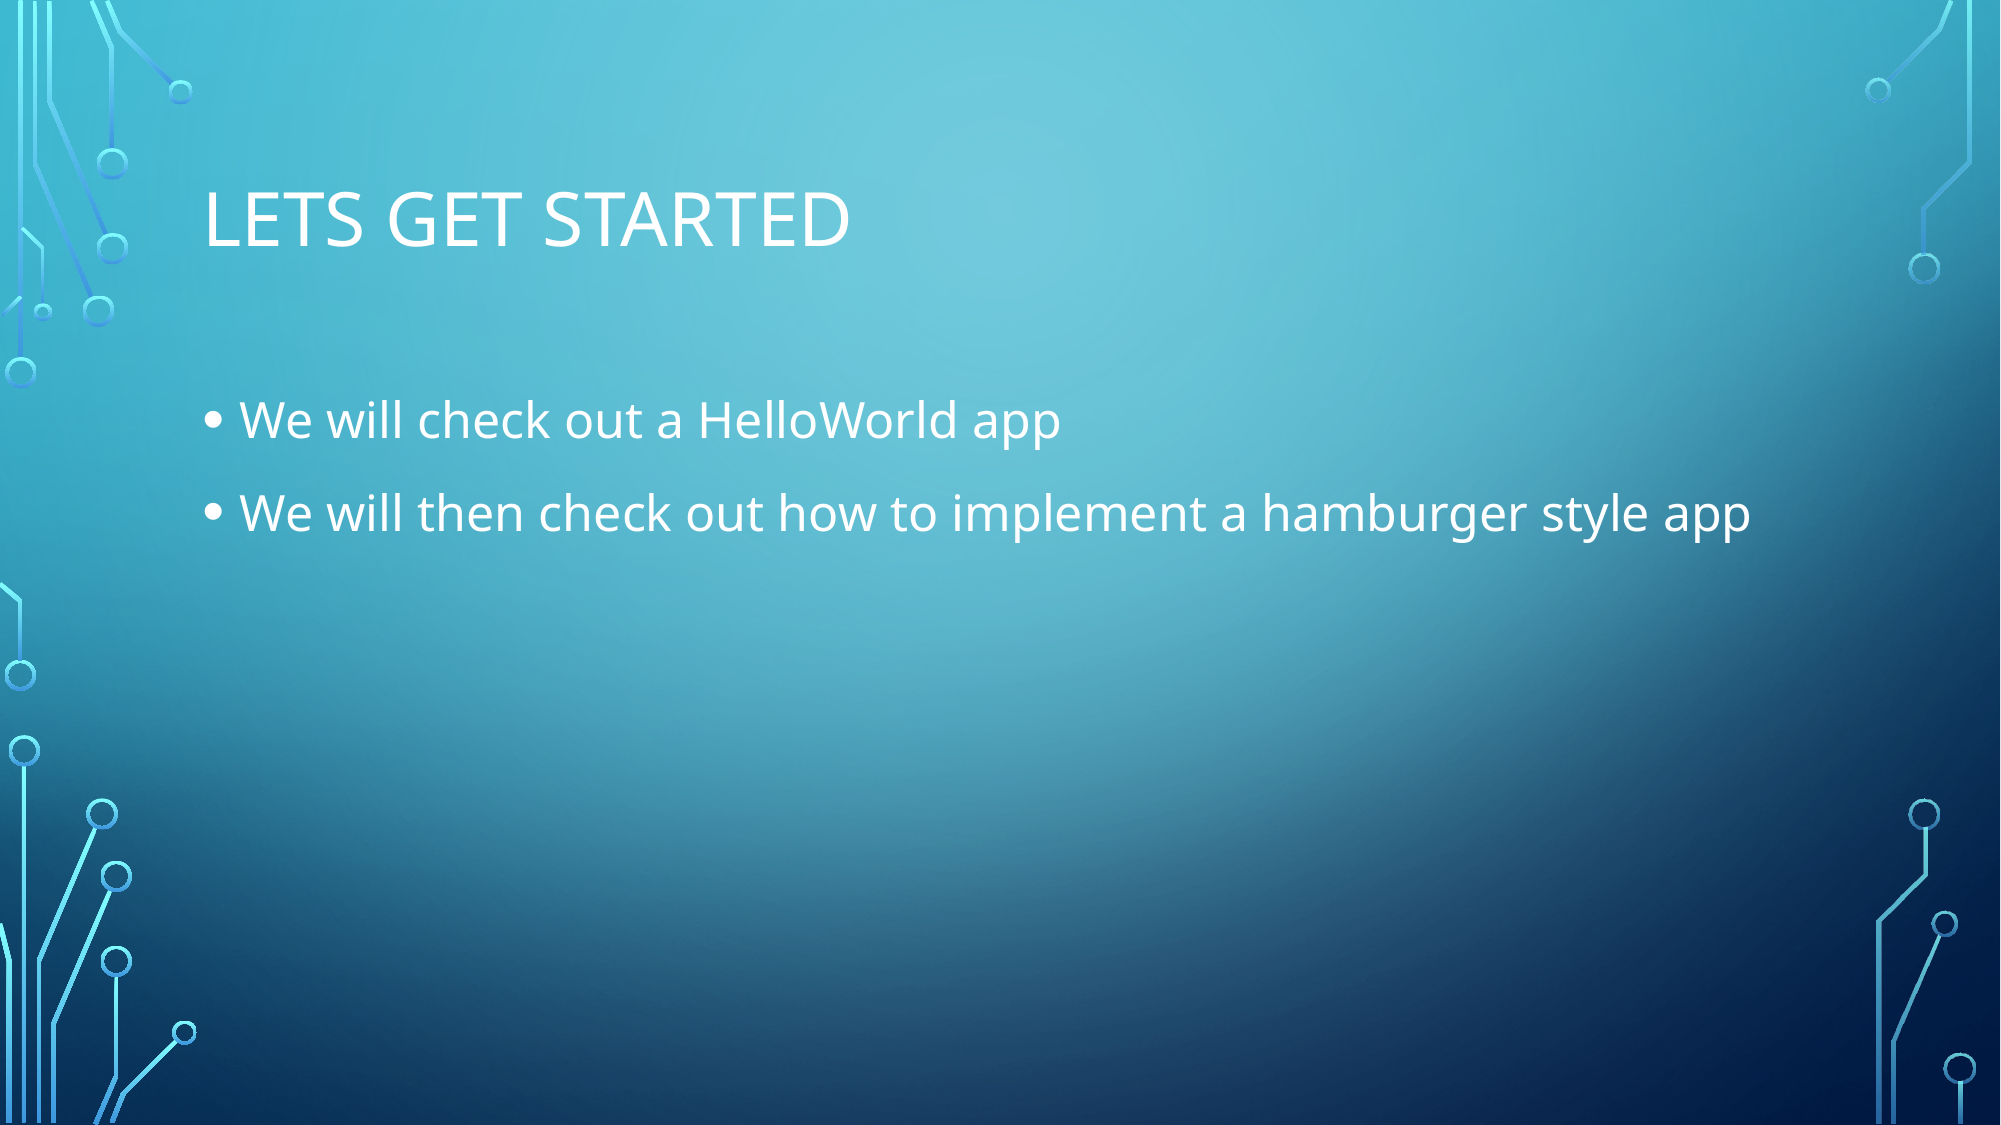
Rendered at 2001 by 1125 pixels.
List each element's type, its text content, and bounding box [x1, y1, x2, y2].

title Lets get started [187, 101, 1813, 344]
list We will check out a HelloWorld app We will then check out how to implement a hamburger style app [187, 369, 1813, 950]
